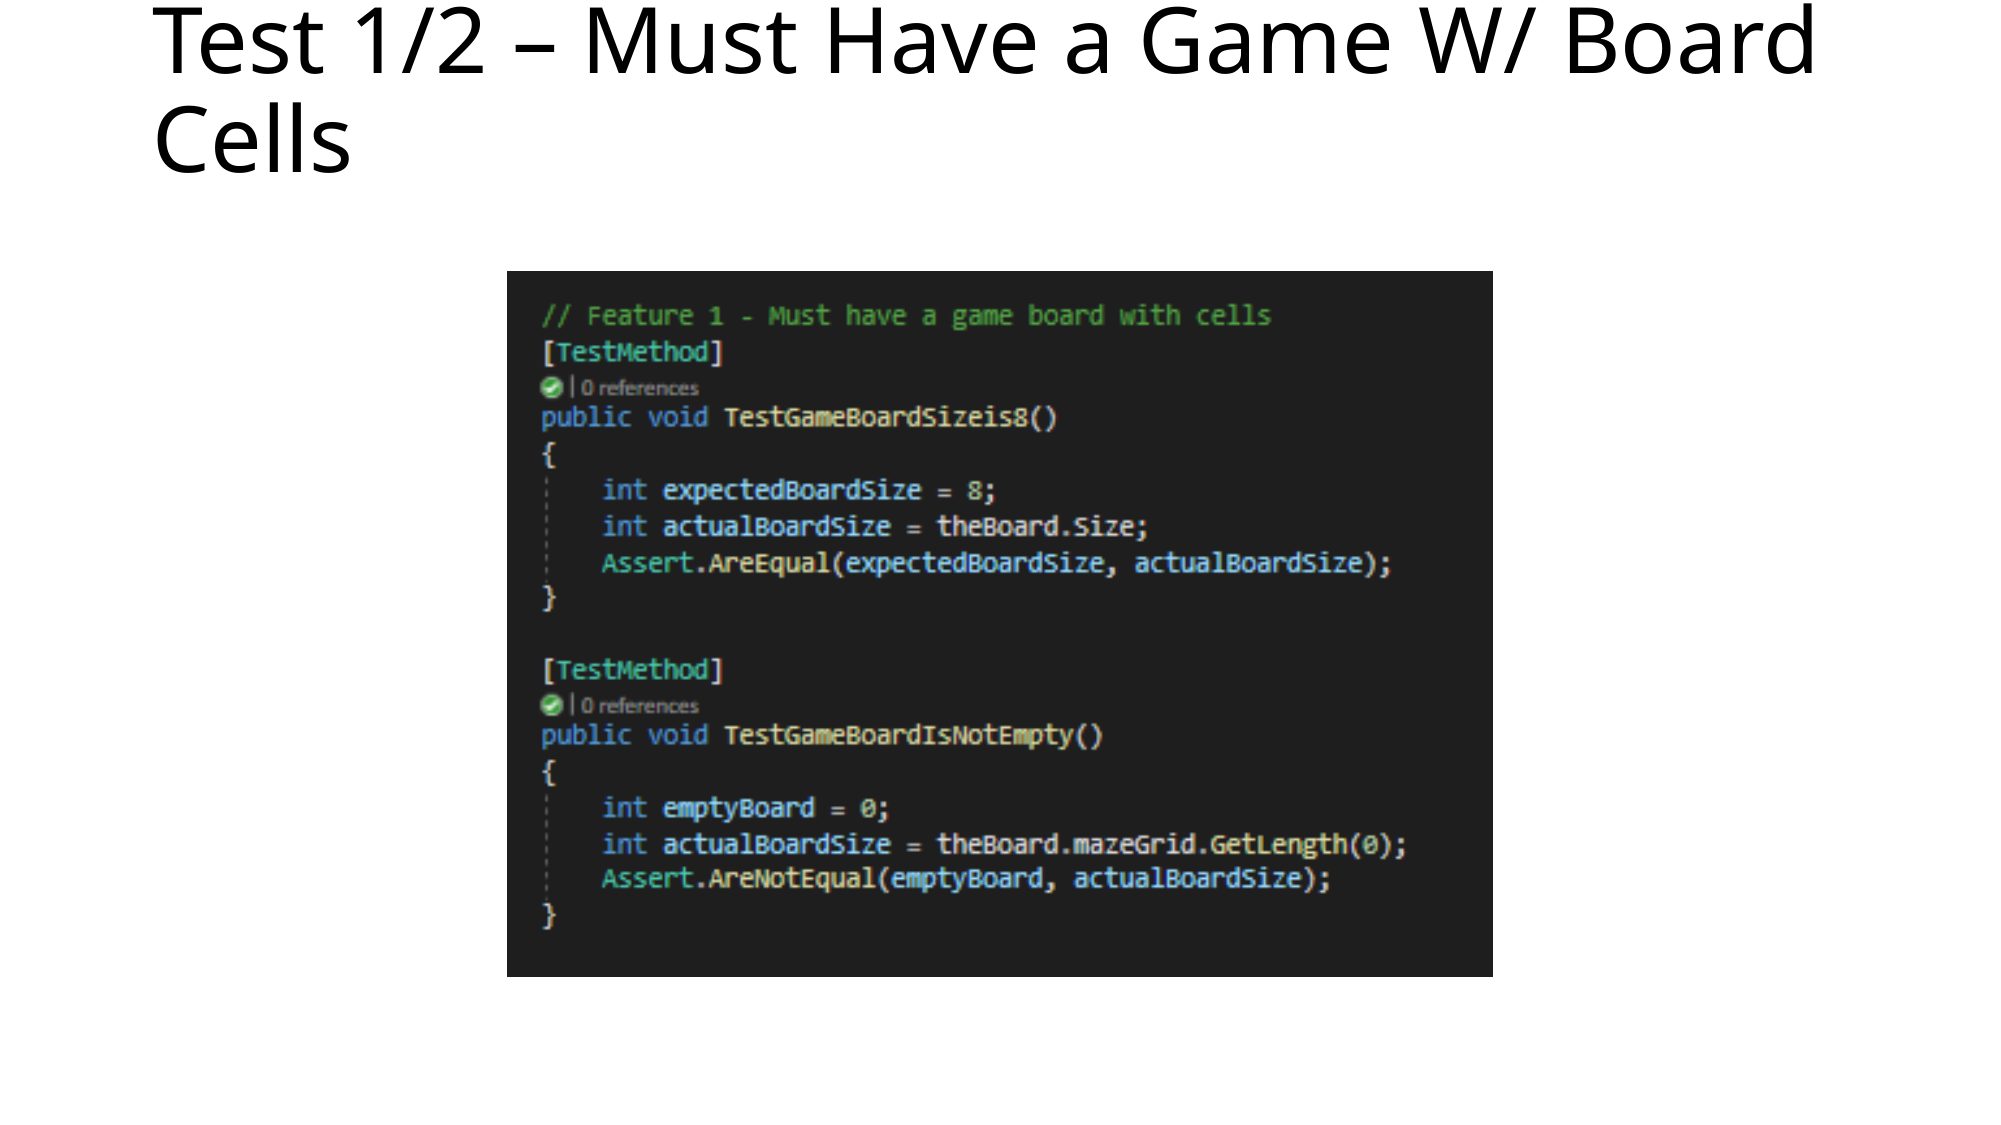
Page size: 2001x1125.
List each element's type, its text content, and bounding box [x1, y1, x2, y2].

title Test 1/2 – Must Have a Game W/ Board Cells [137, 0, 1863, 186]
picture [507, 271, 1493, 977]
